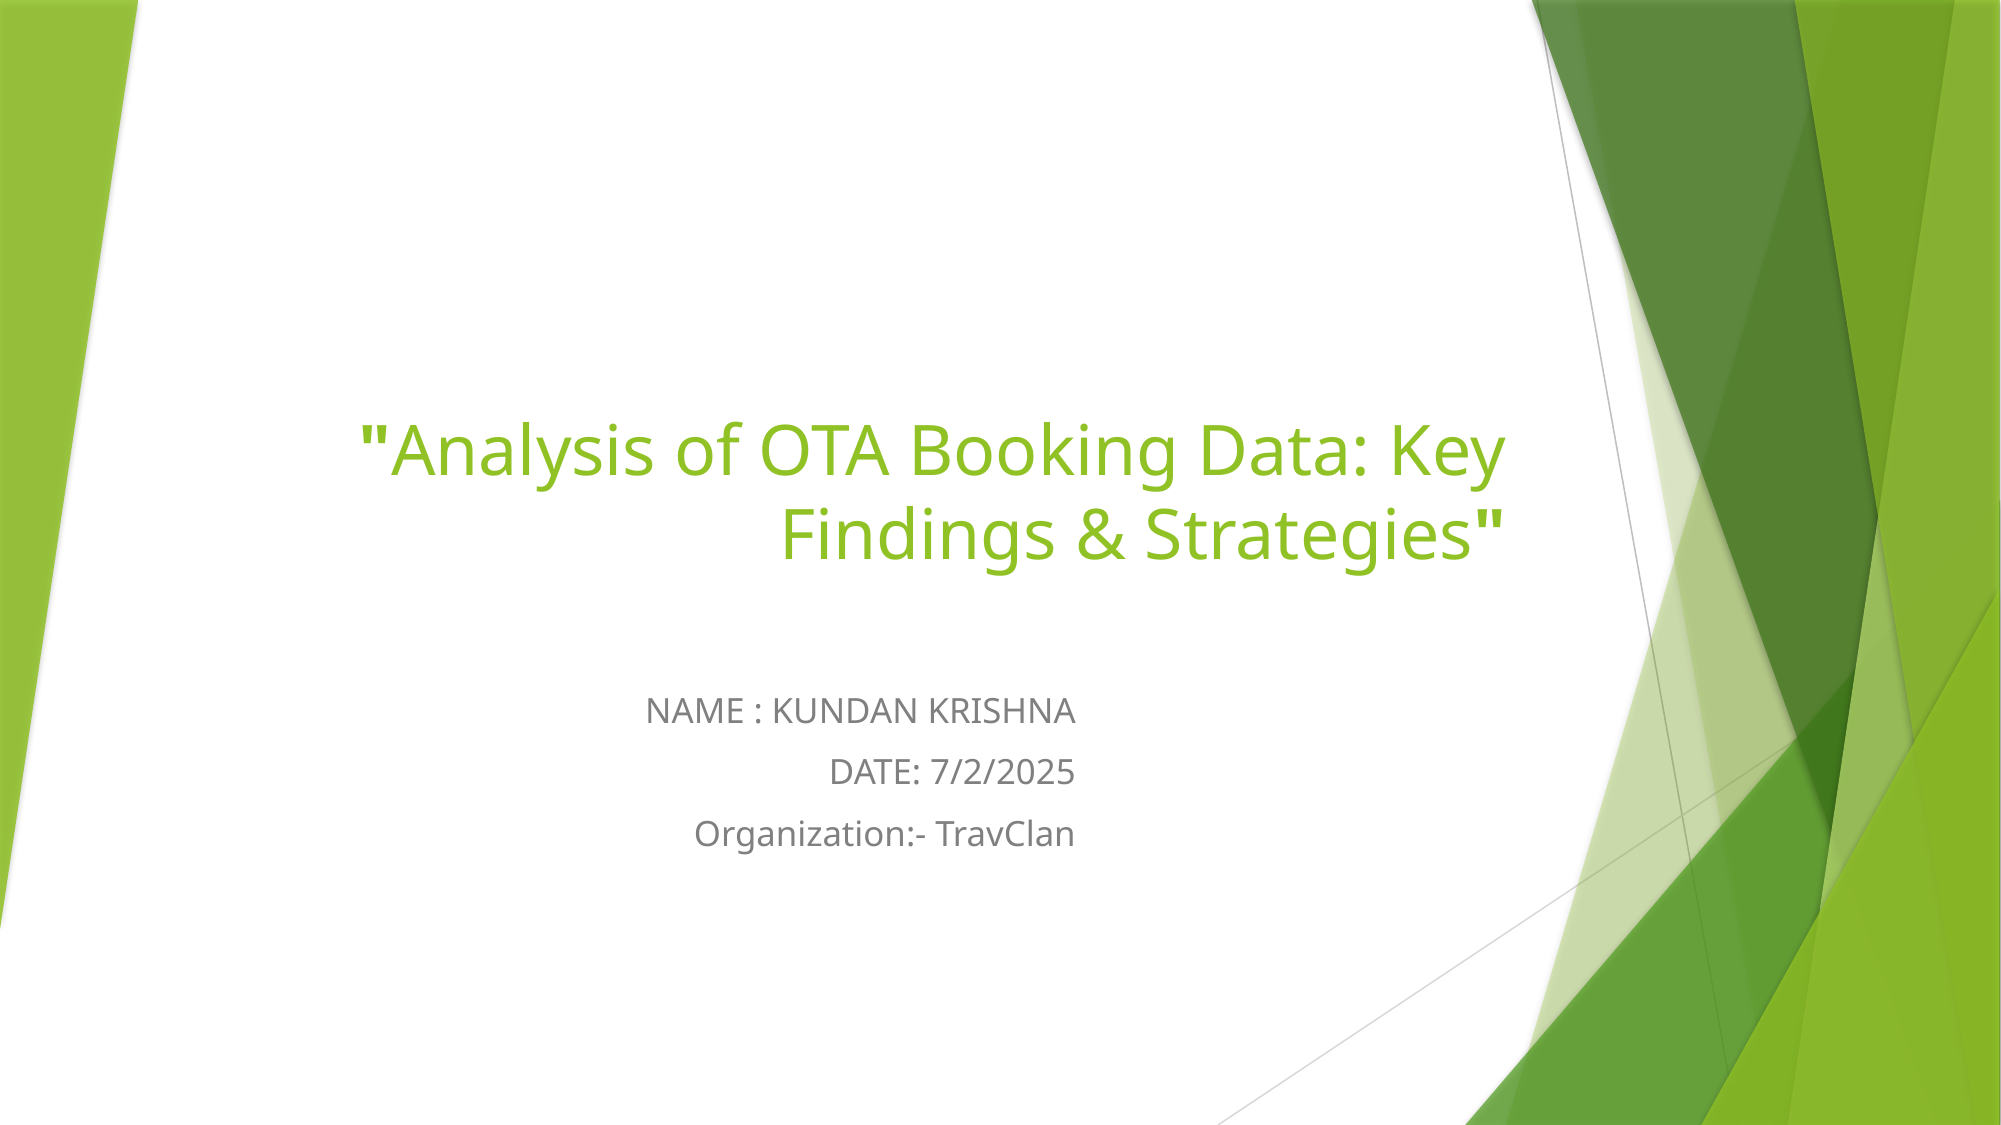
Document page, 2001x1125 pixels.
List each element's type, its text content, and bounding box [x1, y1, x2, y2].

title "Analysis of OTA Booking Data: Key Findings & Strategies" [247, 394, 1522, 665]
subtitle NAME : KUNDAN KRISHNA DATE: 7/2/2025 Organization:- TravClan [162, 681, 1092, 862]
